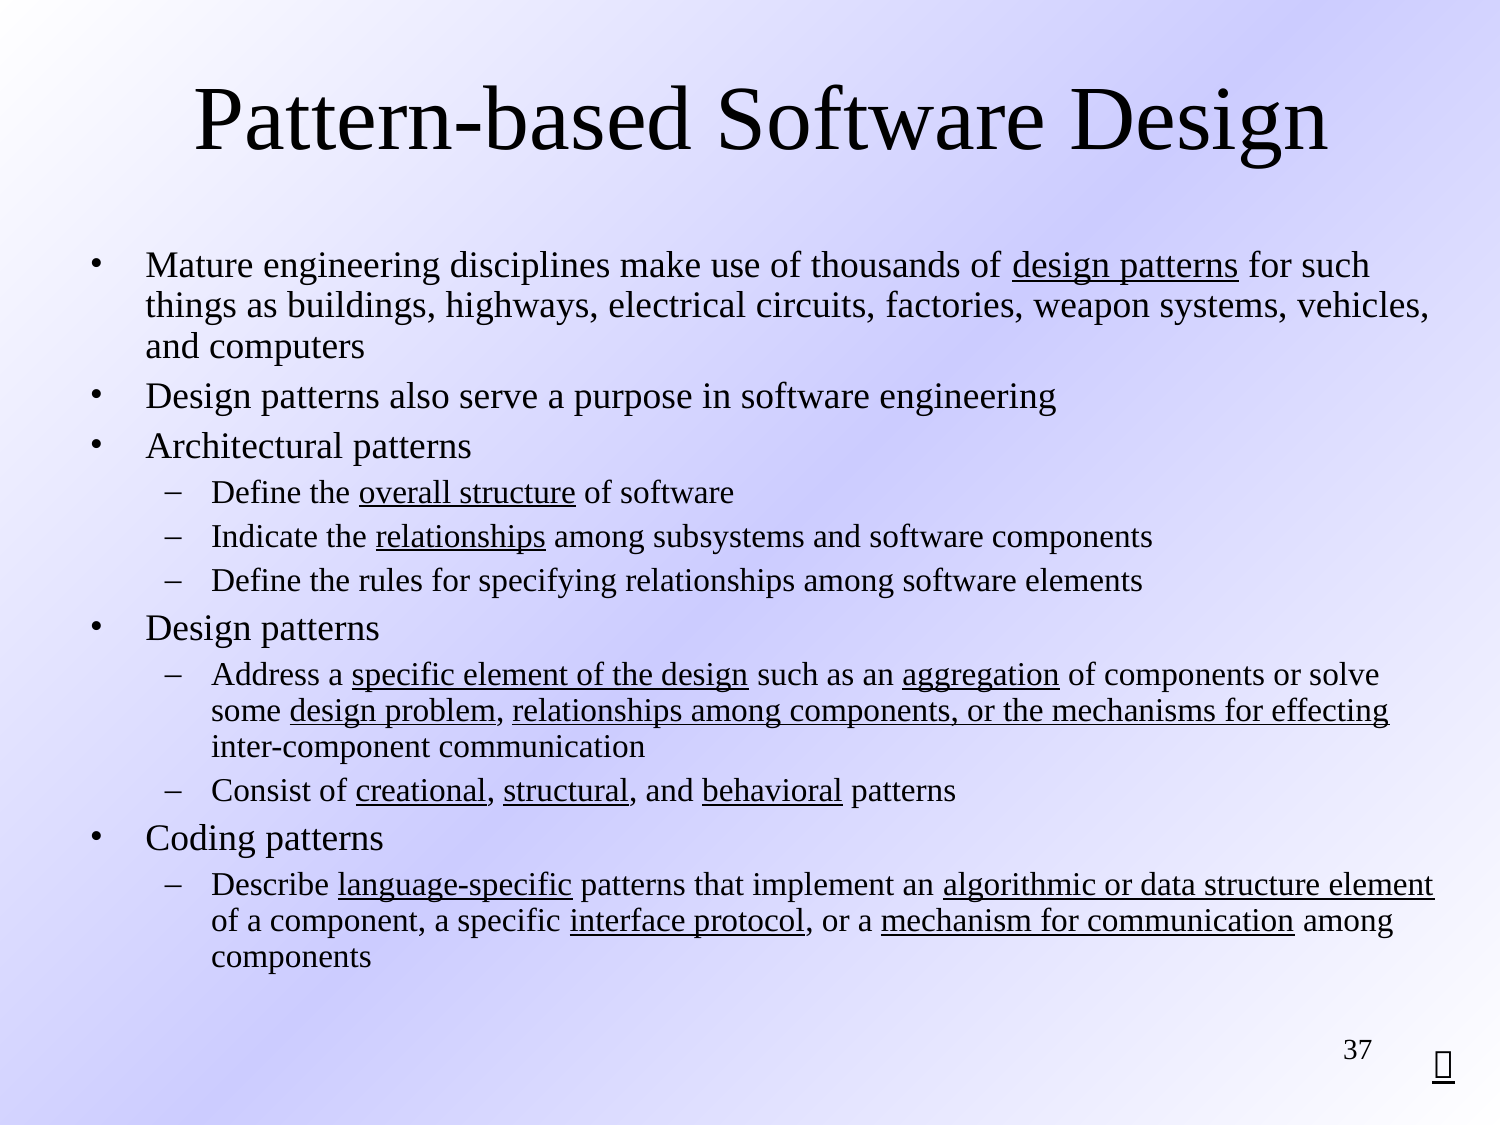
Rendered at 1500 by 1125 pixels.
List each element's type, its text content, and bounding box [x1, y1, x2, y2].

text_box  [1417, 1037, 1470, 1095]
list Mature engineering disciplines make use of thousands of design patterns for such things as buildings, highways, electrical circuits, factories, weapon systems, vehicles, and computers Design patterns also serve a purpose in software engineering Architectural patterns Define the overall structure of software Indicate the relationships among subsystems and software components Define the rules for specifying relationships among software elements Design patterns Address a specific element of the design such as an aggregation of components or solve some design problem, relationships among components, or the mechanisms for effecting inter-component communication Consist of creational, structural, and behavioral patterns Coding patterns Describe language-specific patterns that implement an algorithmic or data structure element of a component, a specific interface protocol, or a mechanism for communication among components [75, 237, 1450, 984]
title Pattern-based Software Design [125, 24, 1400, 213]
text_box 37 [1074, 1024, 1388, 1074]
